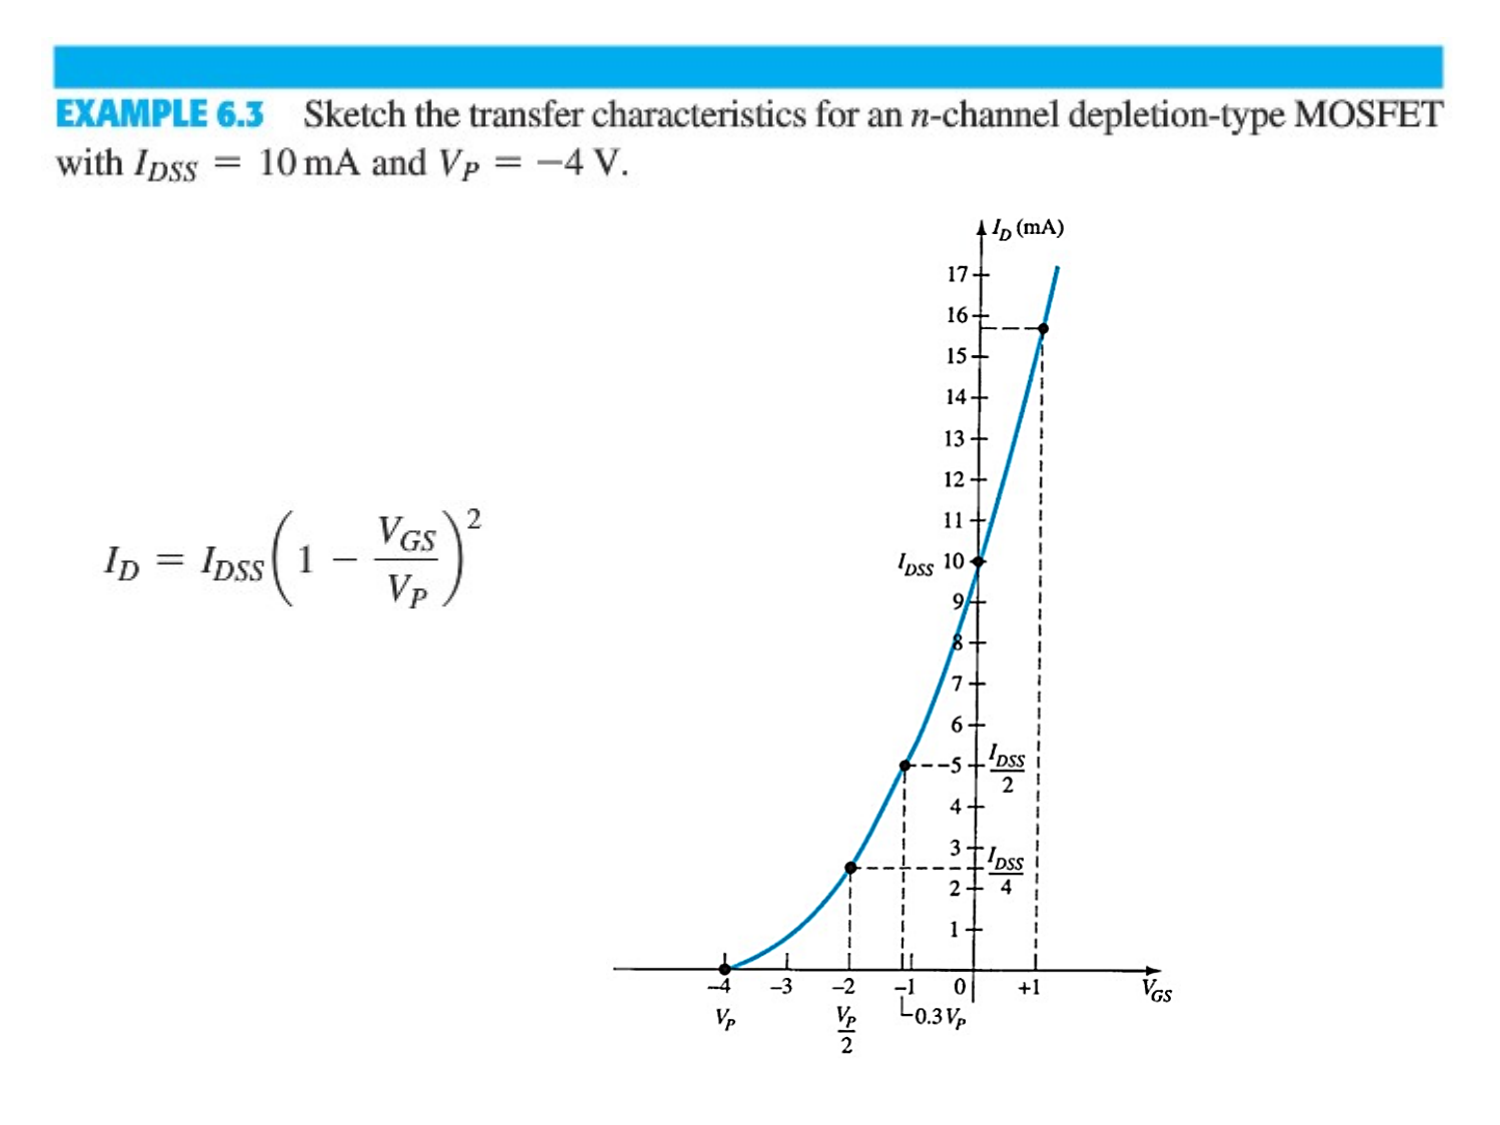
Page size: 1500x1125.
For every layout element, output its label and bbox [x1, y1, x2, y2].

text_box [40, 37, 1453, 622]
picture [605, 205, 1181, 1061]
